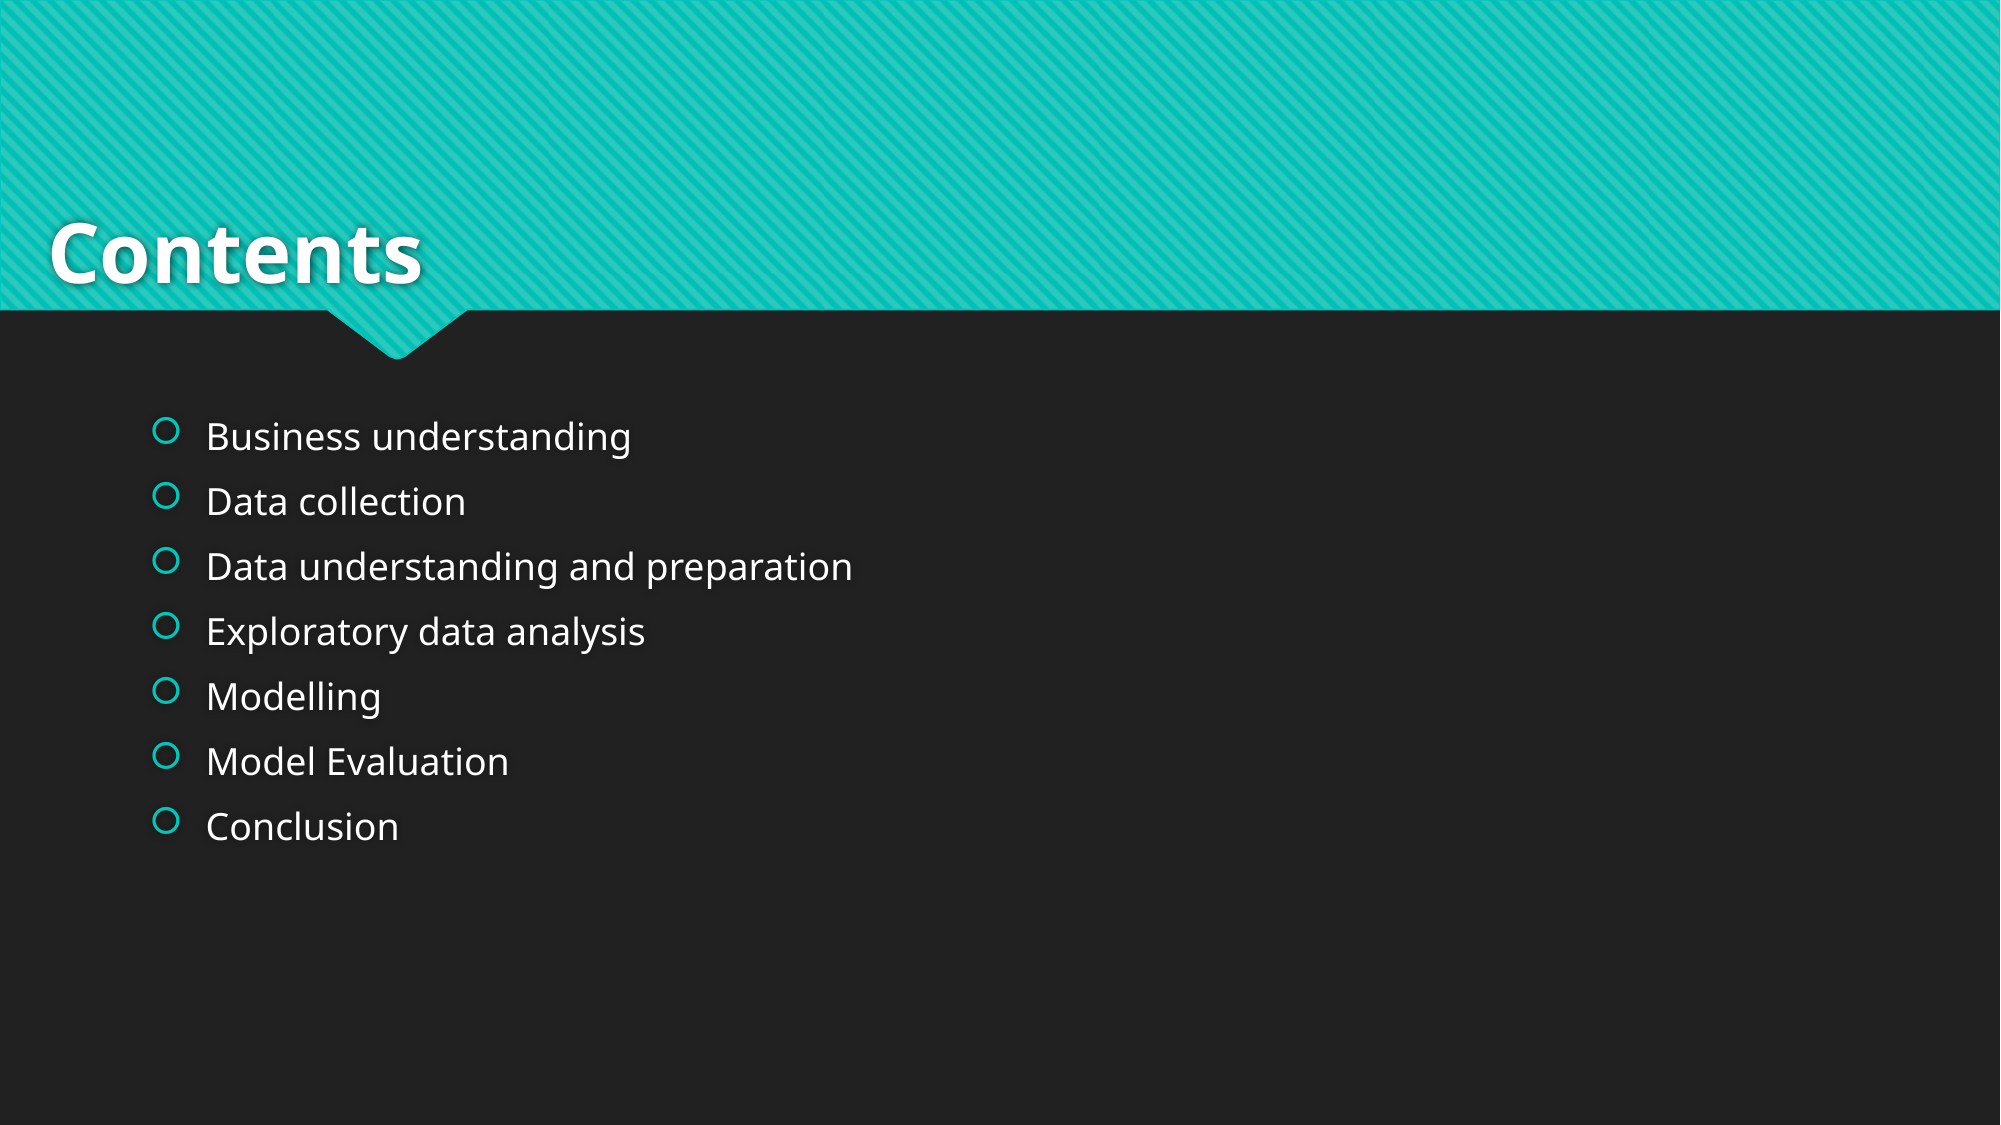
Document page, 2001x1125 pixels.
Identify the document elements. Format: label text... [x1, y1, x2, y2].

title Contents [32, 73, 1868, 308]
list Business understanding Data collection Data understanding and preparation Exploratory data analysis Modelling Model Evaluation Conclusion [134, 364, 1866, 962]
